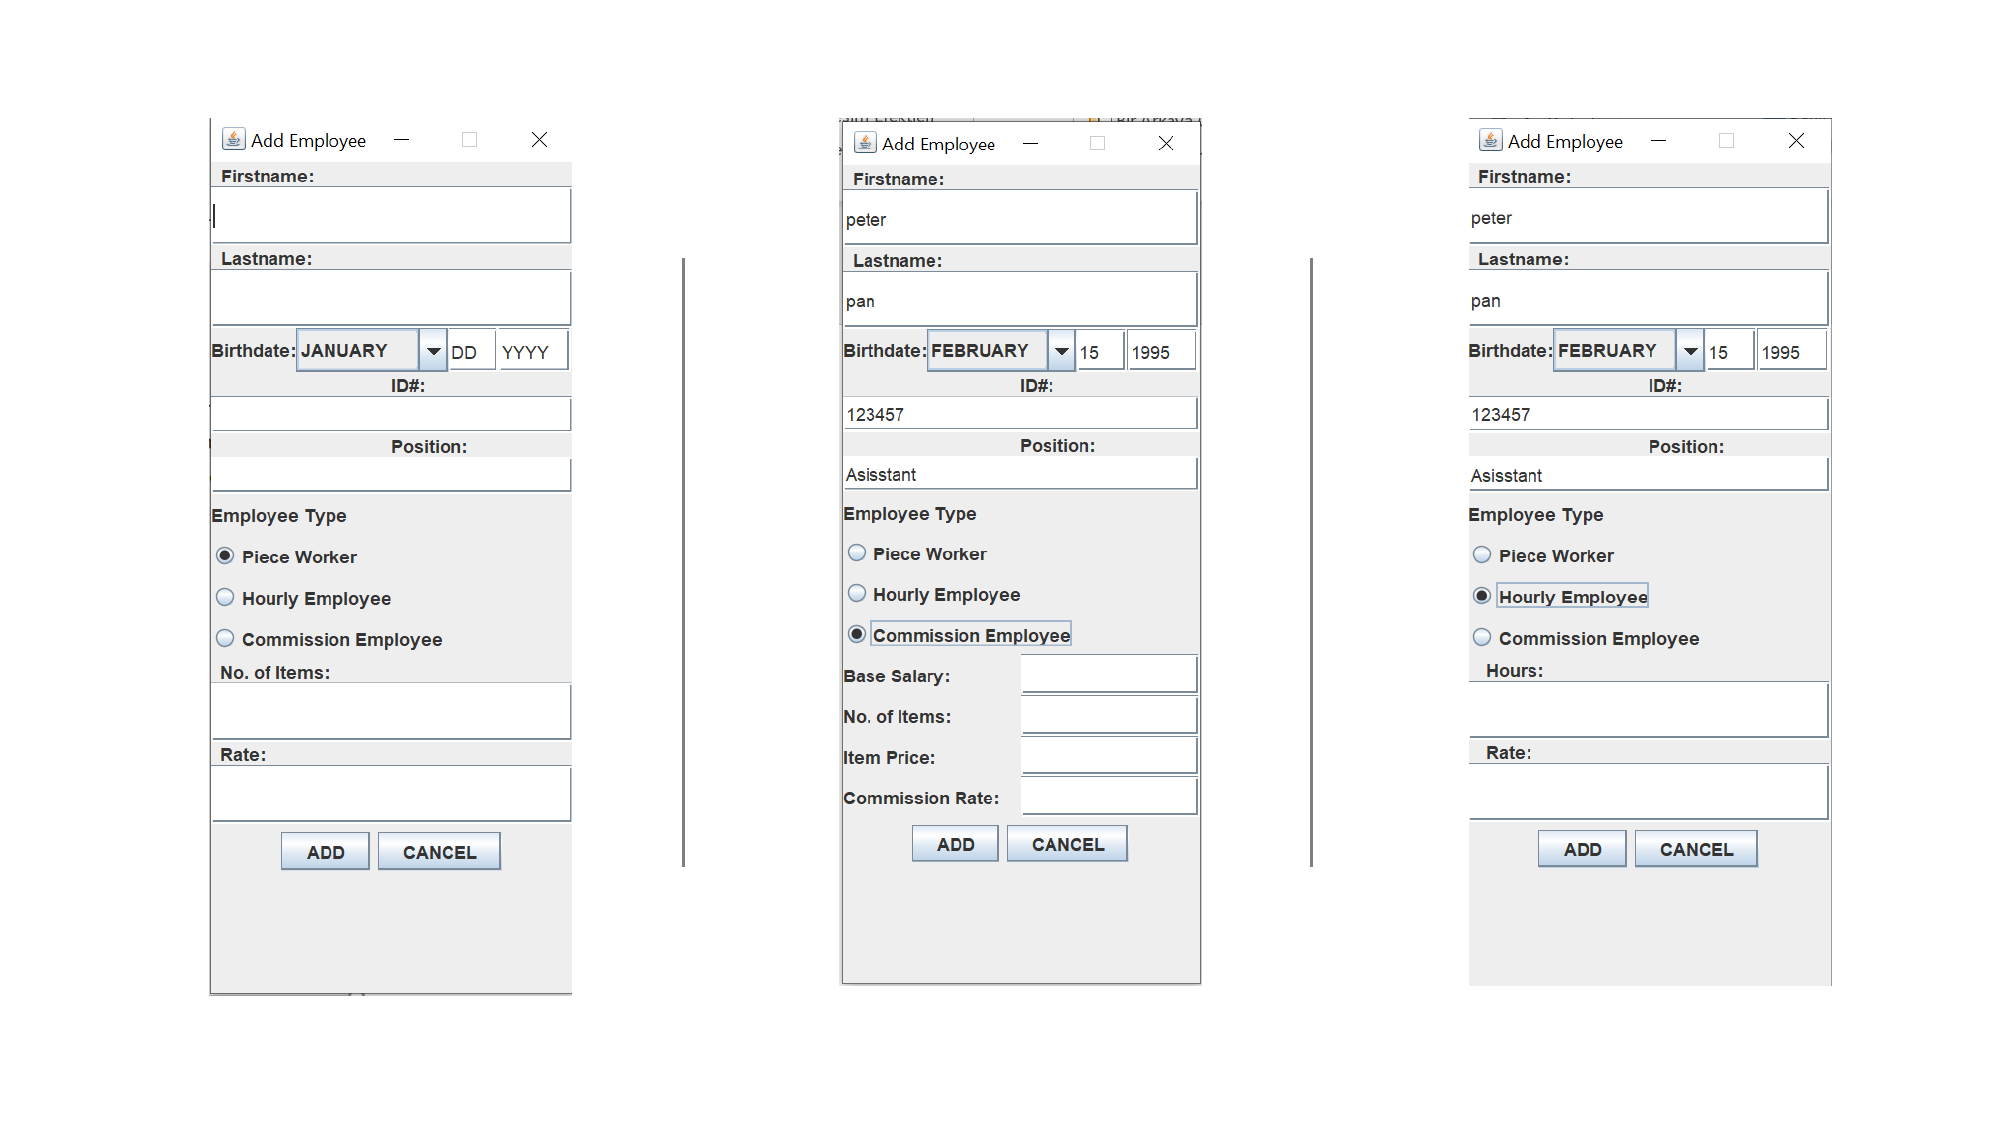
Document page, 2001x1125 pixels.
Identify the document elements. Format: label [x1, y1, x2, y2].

picture [1469, 118, 1832, 986]
picture [209, 118, 572, 996]
picture [839, 118, 1202, 986]
